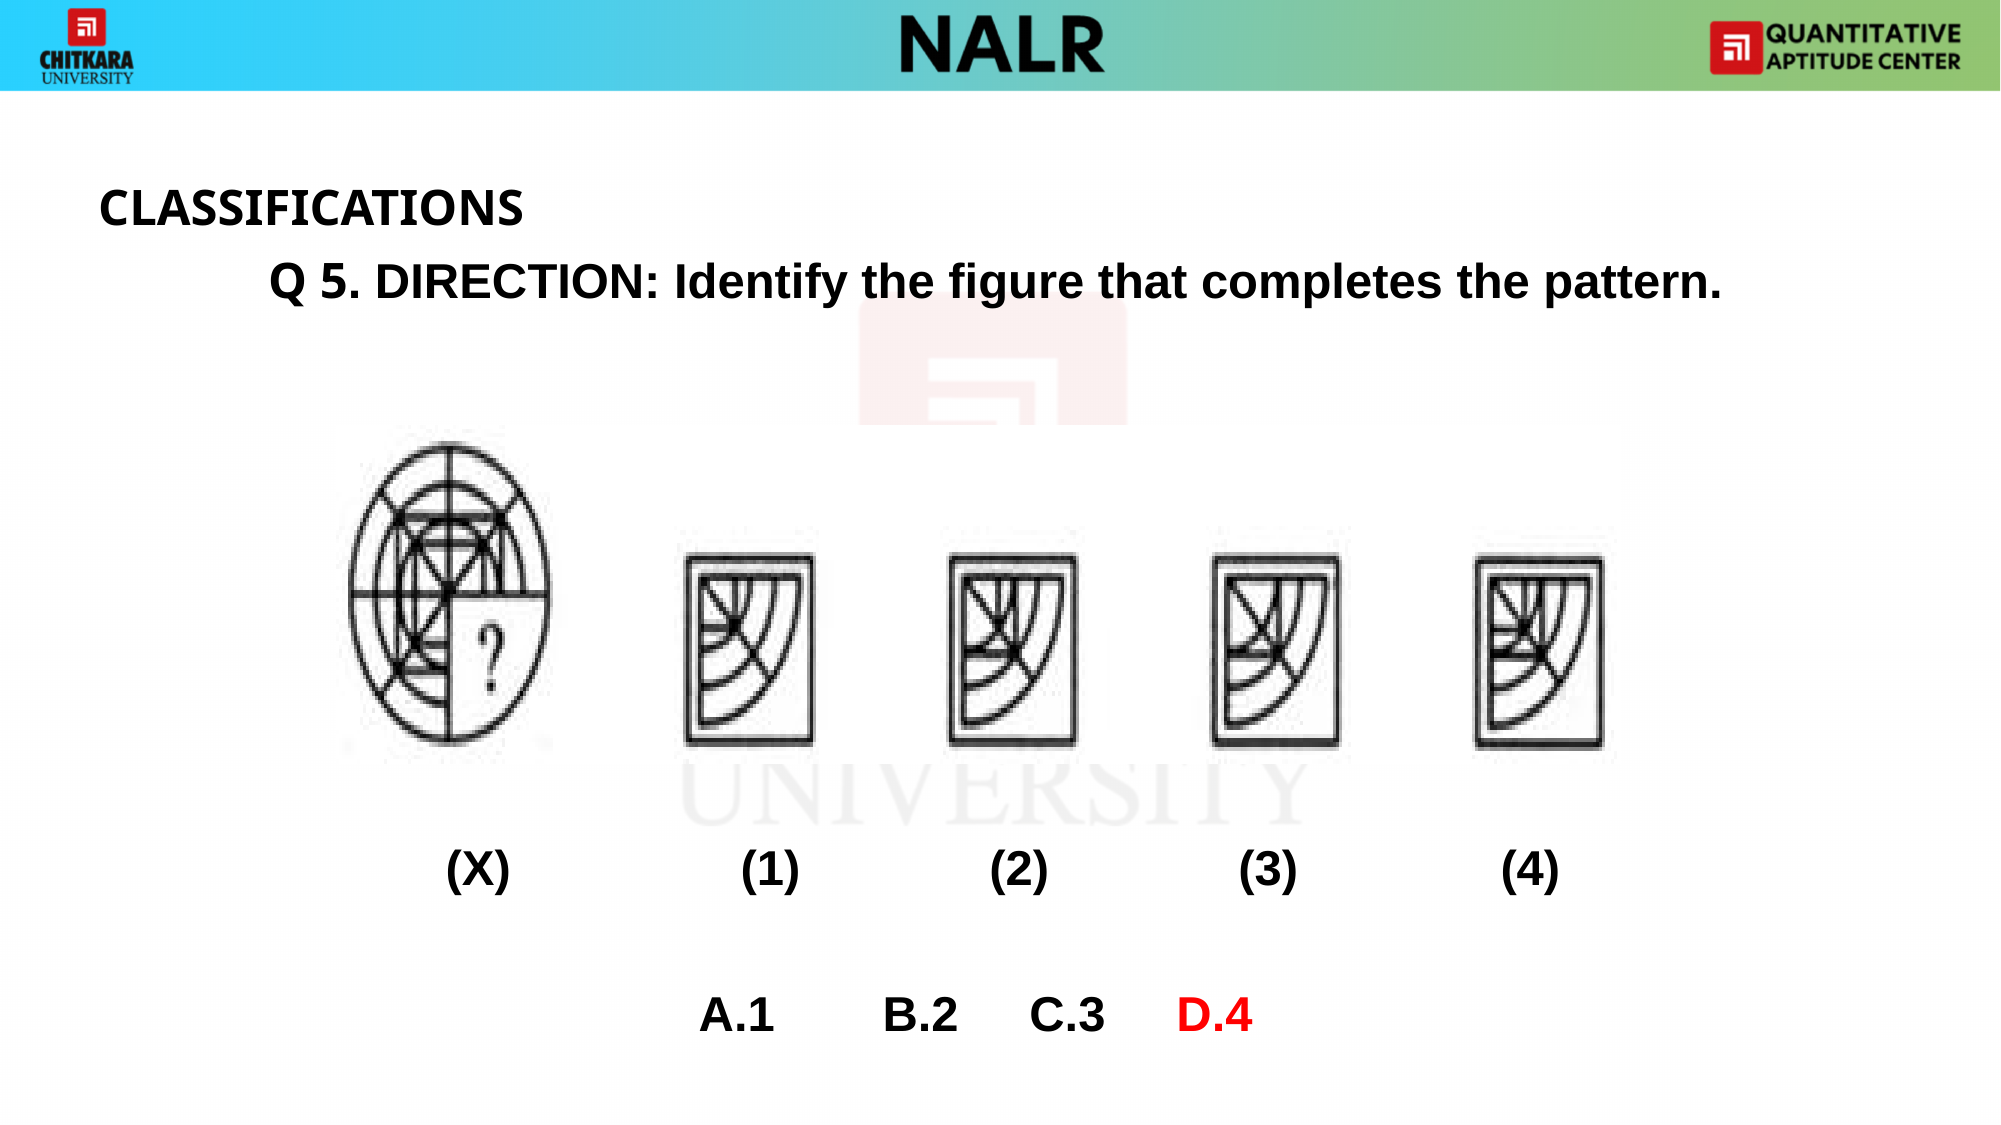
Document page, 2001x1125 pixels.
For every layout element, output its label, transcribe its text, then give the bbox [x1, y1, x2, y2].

picture [0, 0, 2001, 1125]
list CLASSIFICATIONS Q 5. DIRECTION: Identify the figure that completes the pattern. (X) (1) (2) (3) (4) A.1 B.2 C.3 D.4 [33, 175, 1959, 1053]
